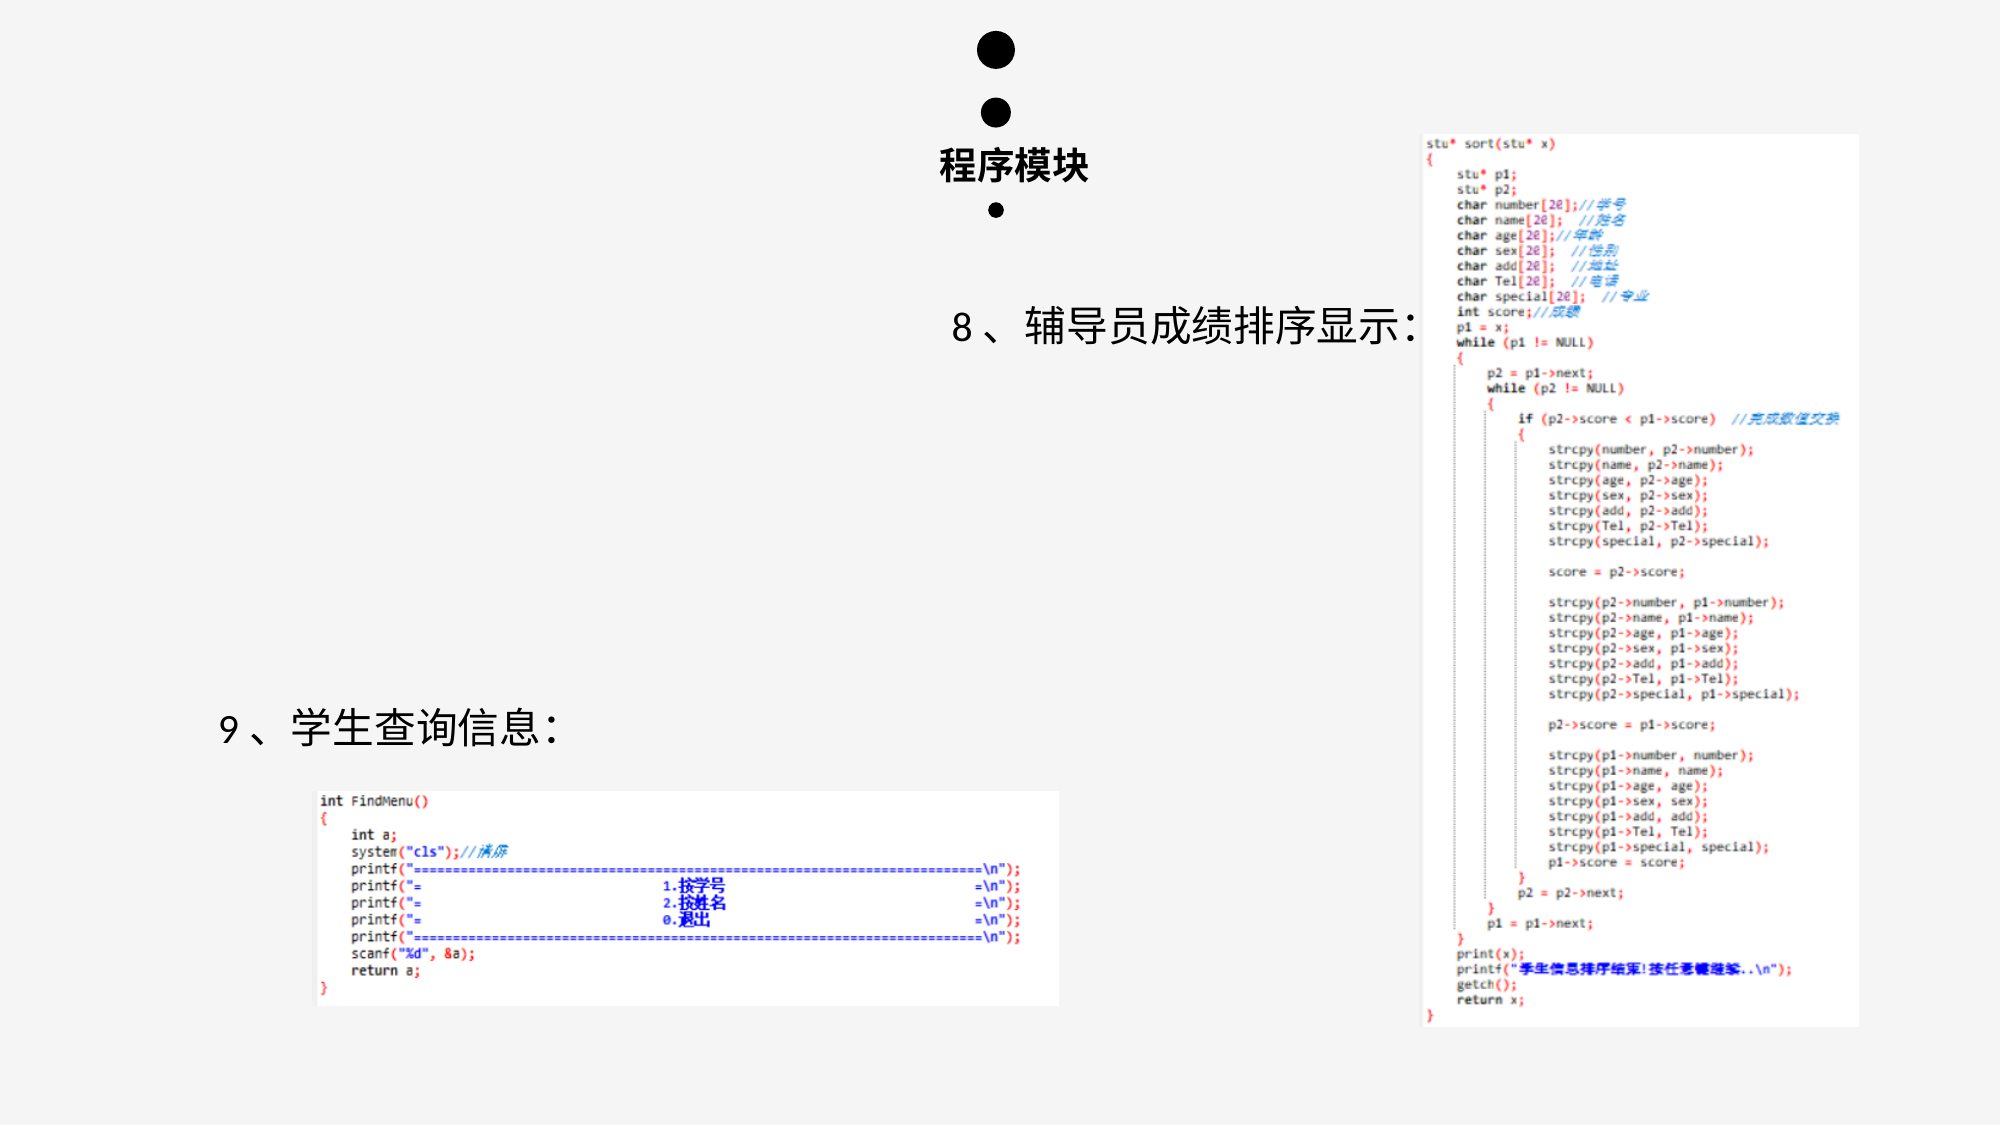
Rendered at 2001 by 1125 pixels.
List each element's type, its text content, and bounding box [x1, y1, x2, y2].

picture [1419, 134, 1859, 1027]
text_box [975, 29, 1017, 70]
text_box 8、辅导员成绩排序显示： [936, 292, 1419, 358]
text_box 程序模块 [924, 134, 1105, 195]
text_box 9、学生查询信息： [203, 694, 598, 759]
picture [312, 791, 1059, 1006]
text_box [979, 96, 1012, 129]
text_box [987, 201, 1005, 219]
